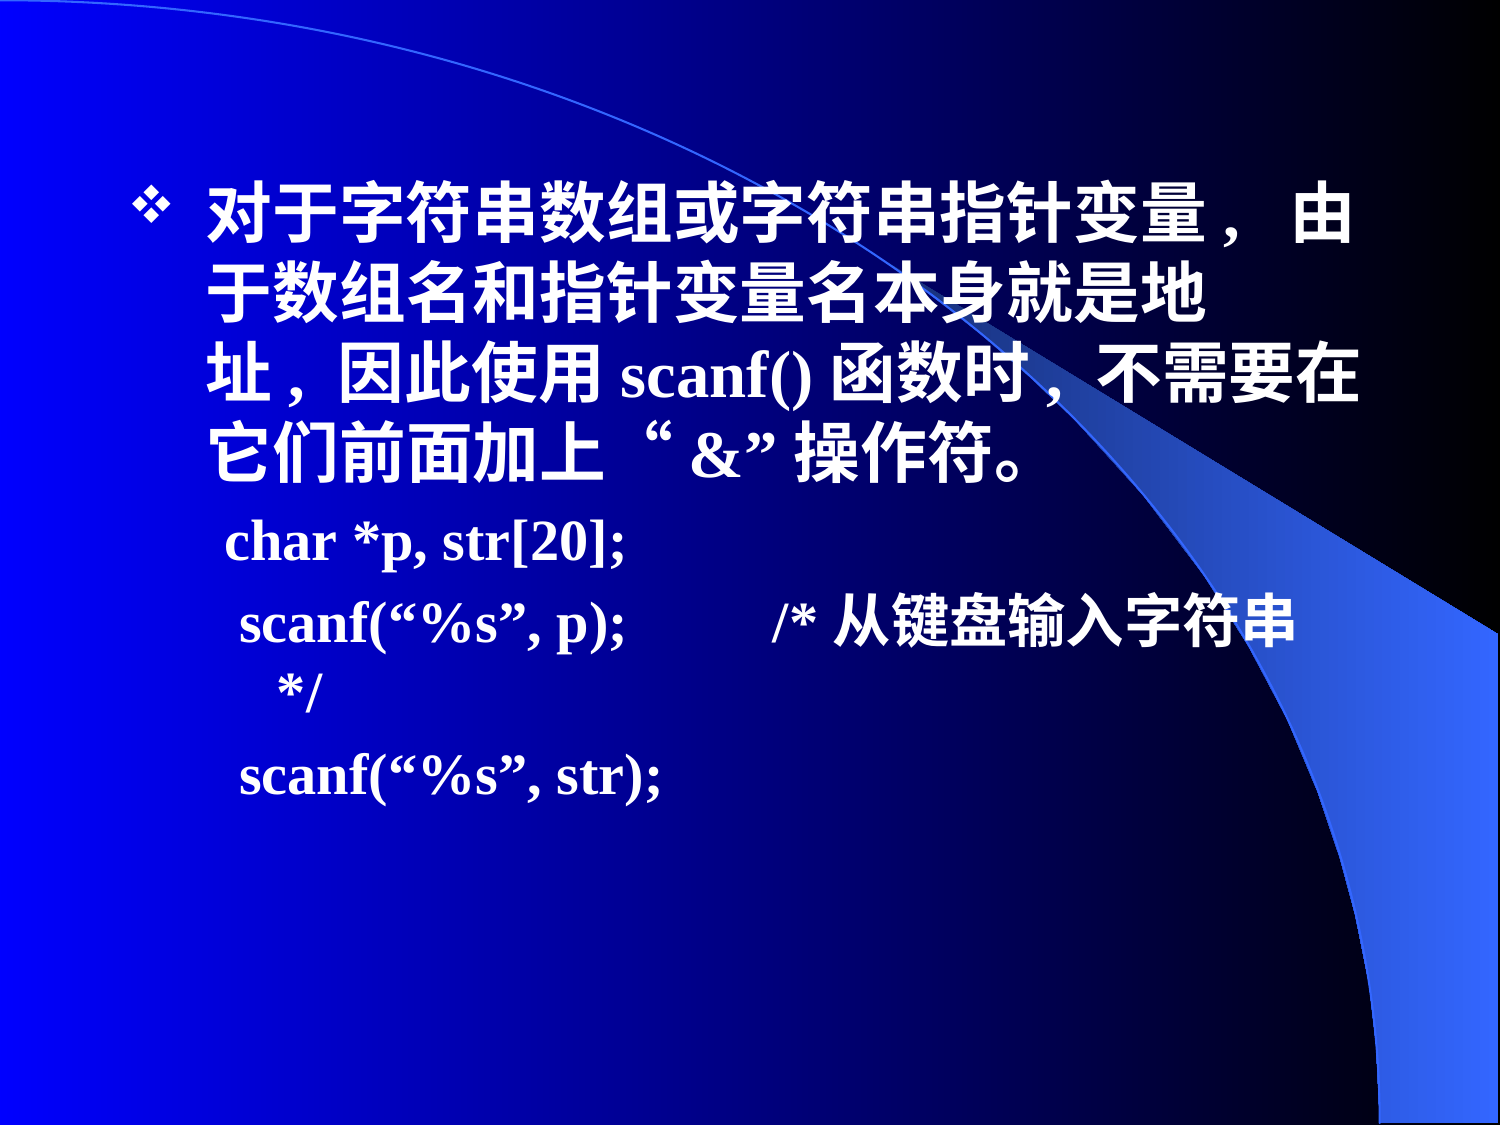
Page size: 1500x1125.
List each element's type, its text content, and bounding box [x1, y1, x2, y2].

list 对于字符串数组或字符串指针变量, 由于数组名和指针变量名本身就是地址, 因此使用scanf()函数时, 不需要在它们前面加上“&”操作符。 char *p, str[20]; scanf(“%s”, p); /*从键盘输入字符串*/ scanf(“%s”, str); [112, 163, 1388, 839]
